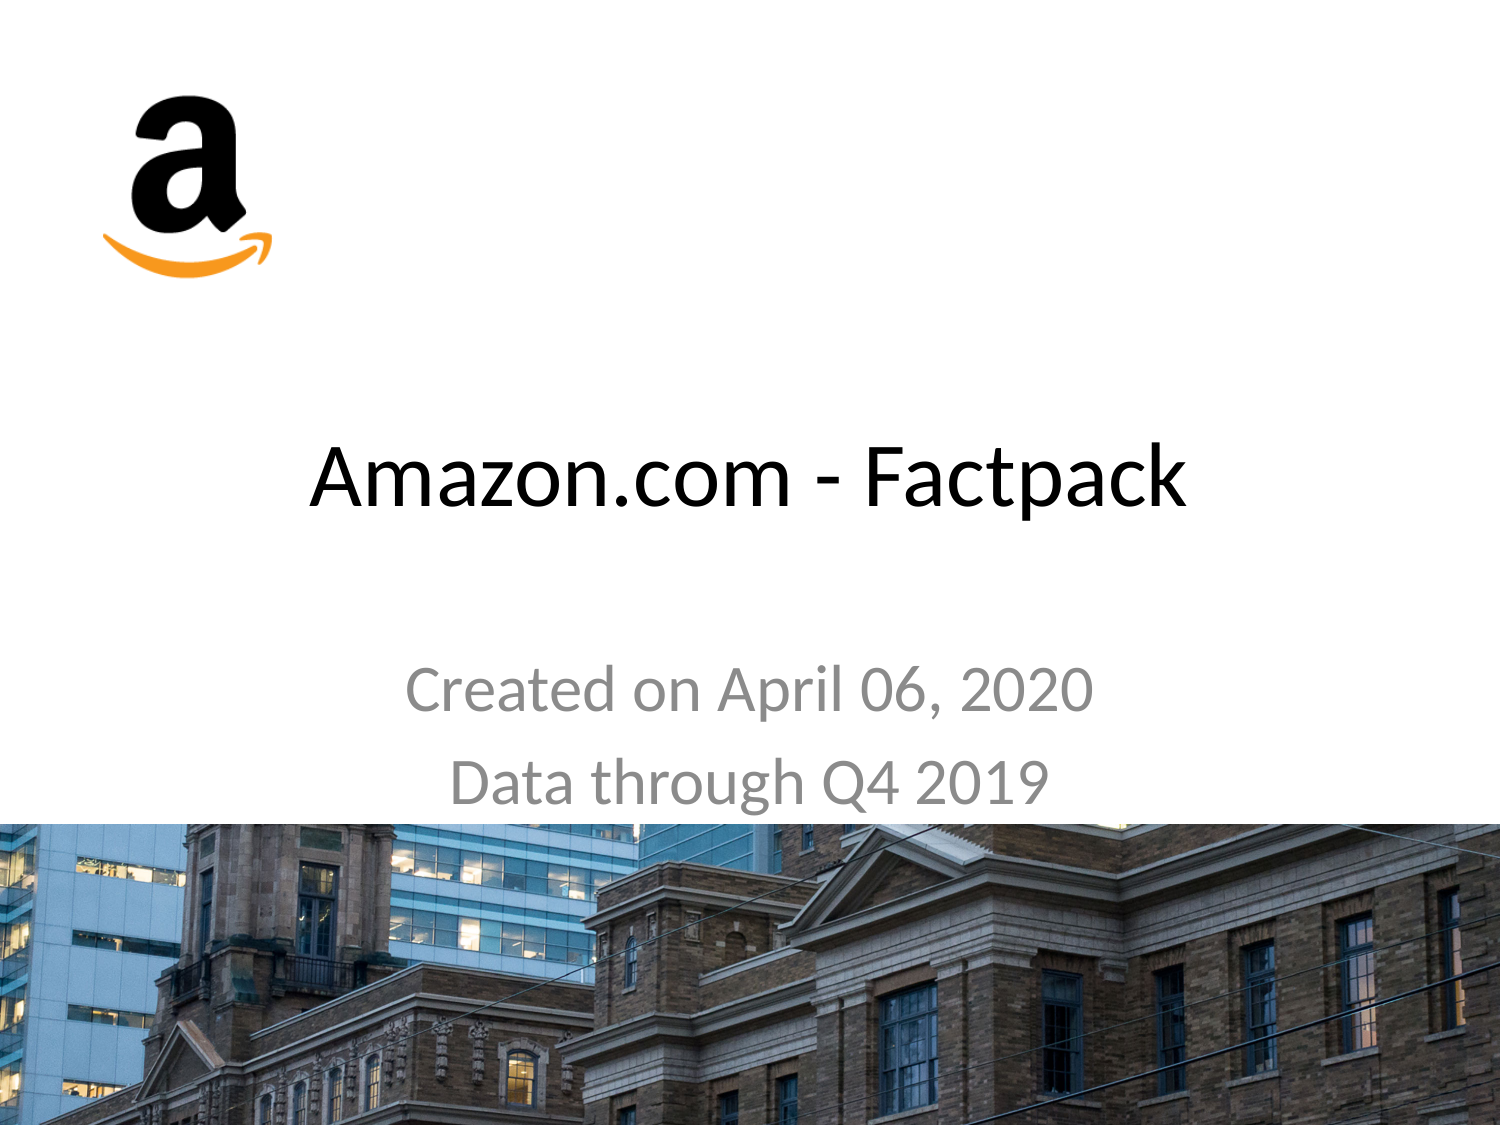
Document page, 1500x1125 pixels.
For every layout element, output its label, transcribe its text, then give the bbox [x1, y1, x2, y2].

title Amazon.com - Factpack [112, 349, 1388, 591]
picture [0, 824, 1500, 1125]
picture [74, 74, 301, 301]
subtitle Created on April 06, 2020 Data through Q4 2019 [225, 637, 1275, 823]
